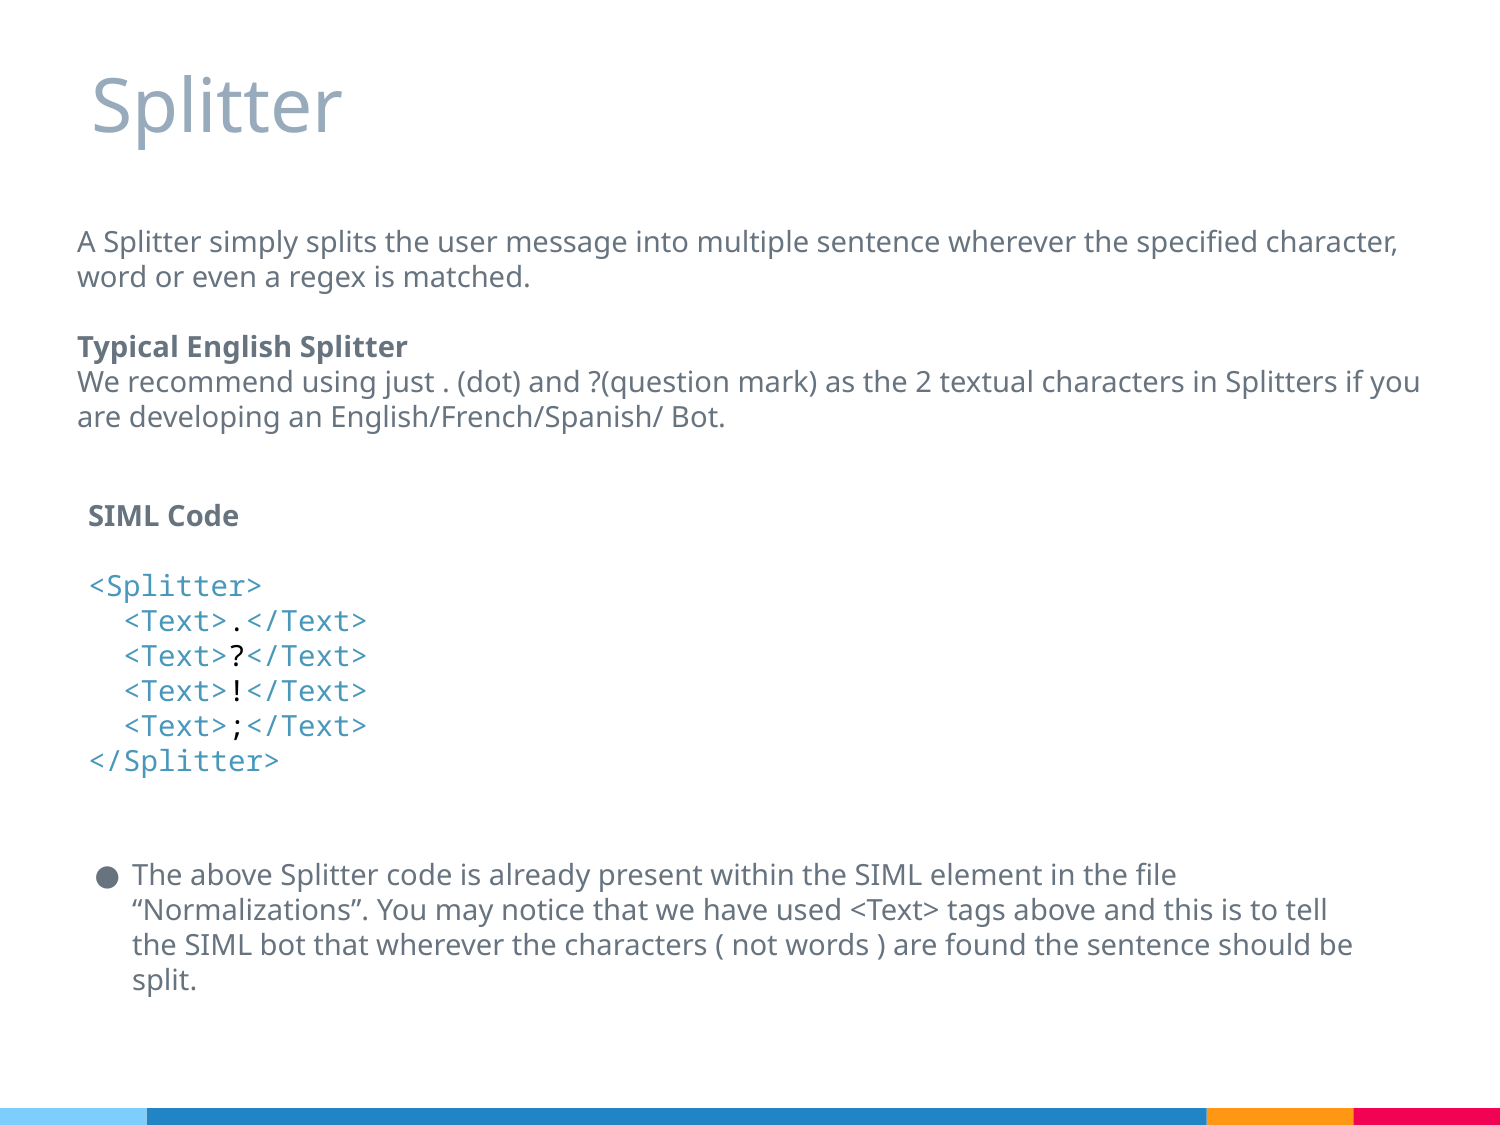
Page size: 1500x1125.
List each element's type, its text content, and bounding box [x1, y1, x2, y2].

text_box The above Splitter code is already present within the SIML element in the file “Normalizations”. You may notice that we have used <Text> tags above and this is to tell the SIML bot that wherever the characters ( not words ) are found the sentence should be split. [42, 883, 1396, 1005]
list A Splitter simply splits the user message into multiple sentence wherever the specified character, word or even a regex is matched. Typical English Splitter We recommend using just . (dot) and ?(question mark) as the 2 textual characters in Splitters if you are developing an English/French/Spanish/ Bot. [62, 208, 1438, 548]
title Splitter [75, 41, 1137, 163]
text_box SIML Code <Splitter> <Text>.</Text> <Text>?</Text> <Text>!</Text> <Text>;</Text> </Splitter> [73, 525, 1365, 820]
